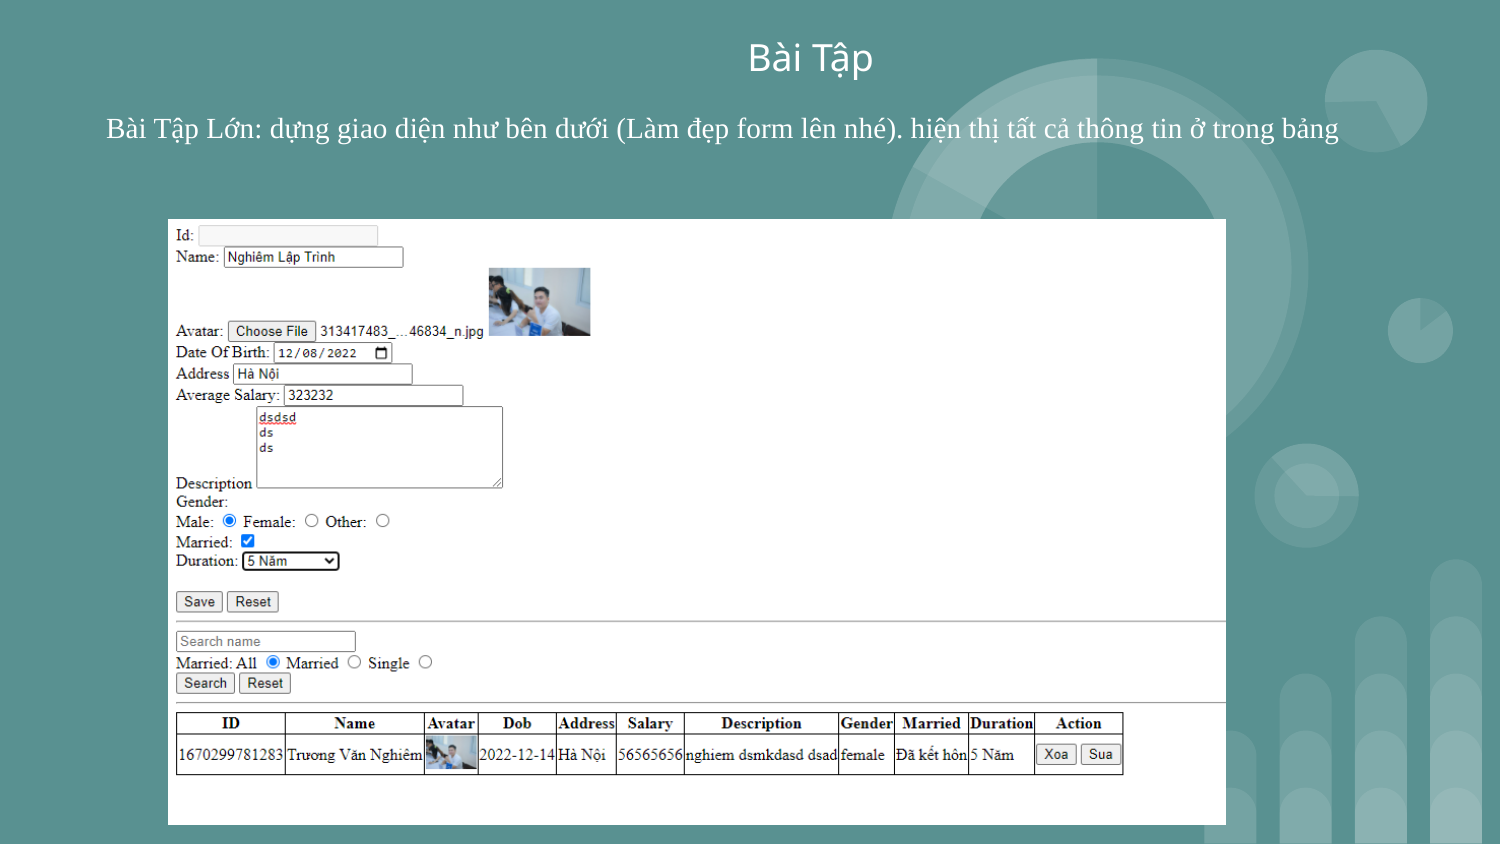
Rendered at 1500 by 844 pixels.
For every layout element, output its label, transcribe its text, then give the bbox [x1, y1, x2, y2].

text_box Bài Tập [297, 18, 1324, 94]
title Bài Tập Lớn: dựng giao diện như bên dưới (Làm đẹp form lên nhé). hiện thị tất cả thông tin ở trong bảng [91, 94, 1495, 799]
picture [168, 219, 1227, 825]
